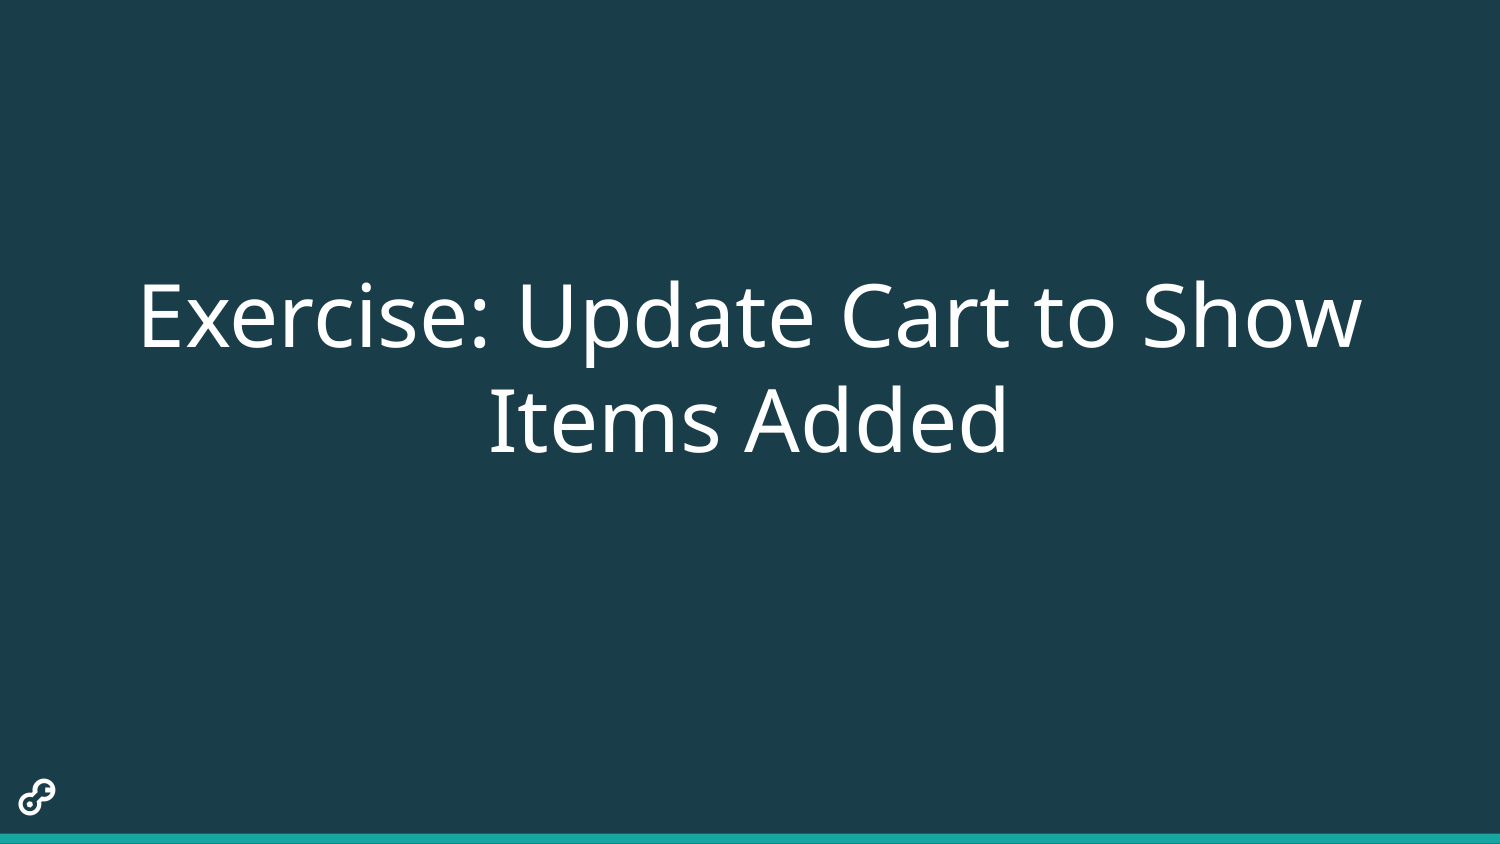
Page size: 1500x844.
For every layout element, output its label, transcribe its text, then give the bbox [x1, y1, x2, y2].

title Exercise: Update Cart to Show Items Added [51, 358, 1449, 486]
picture [12, 772, 62, 822]
